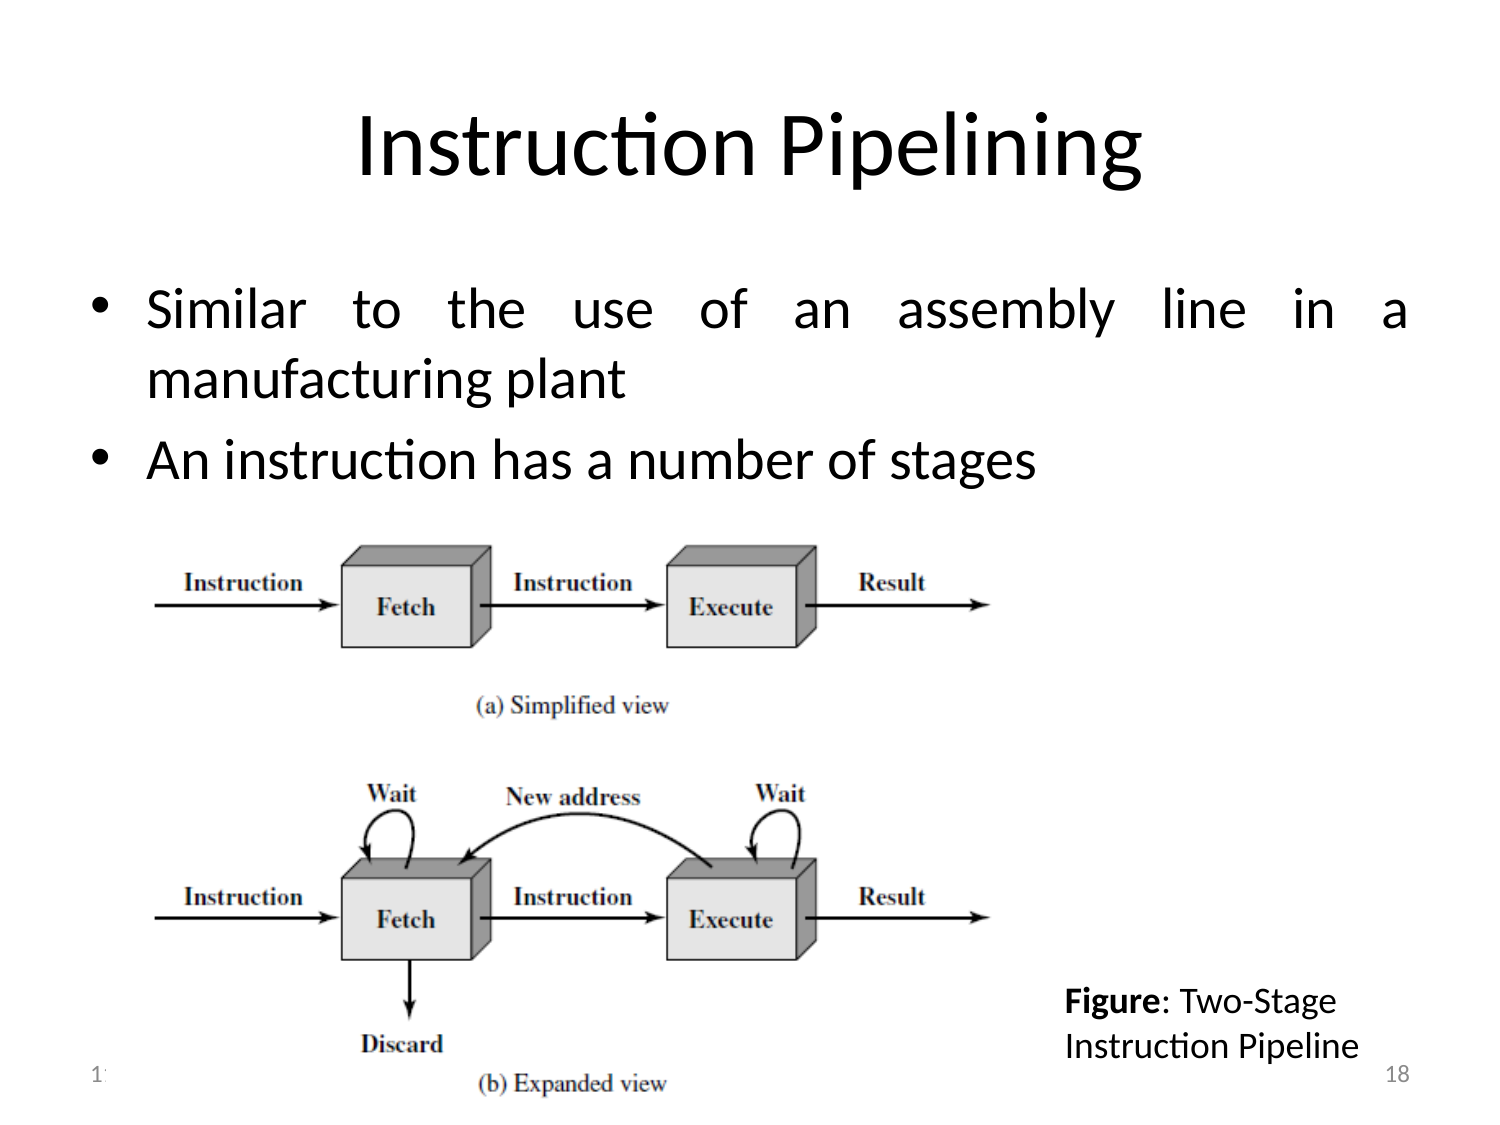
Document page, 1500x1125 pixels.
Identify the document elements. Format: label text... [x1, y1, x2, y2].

title Instruction Pipelining [75, 45, 1425, 233]
slide_number 18 [1074, 1042, 1425, 1103]
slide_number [75, 1042, 101, 1103]
list Similar to the use of an assembly line in a manufacturing plant An instruction has a number of stages [75, 262, 1425, 1005]
picture [106, 524, 1001, 1105]
text_box Figure: Two-Stage Instruction Pipeline [1049, 968, 1425, 1074]
